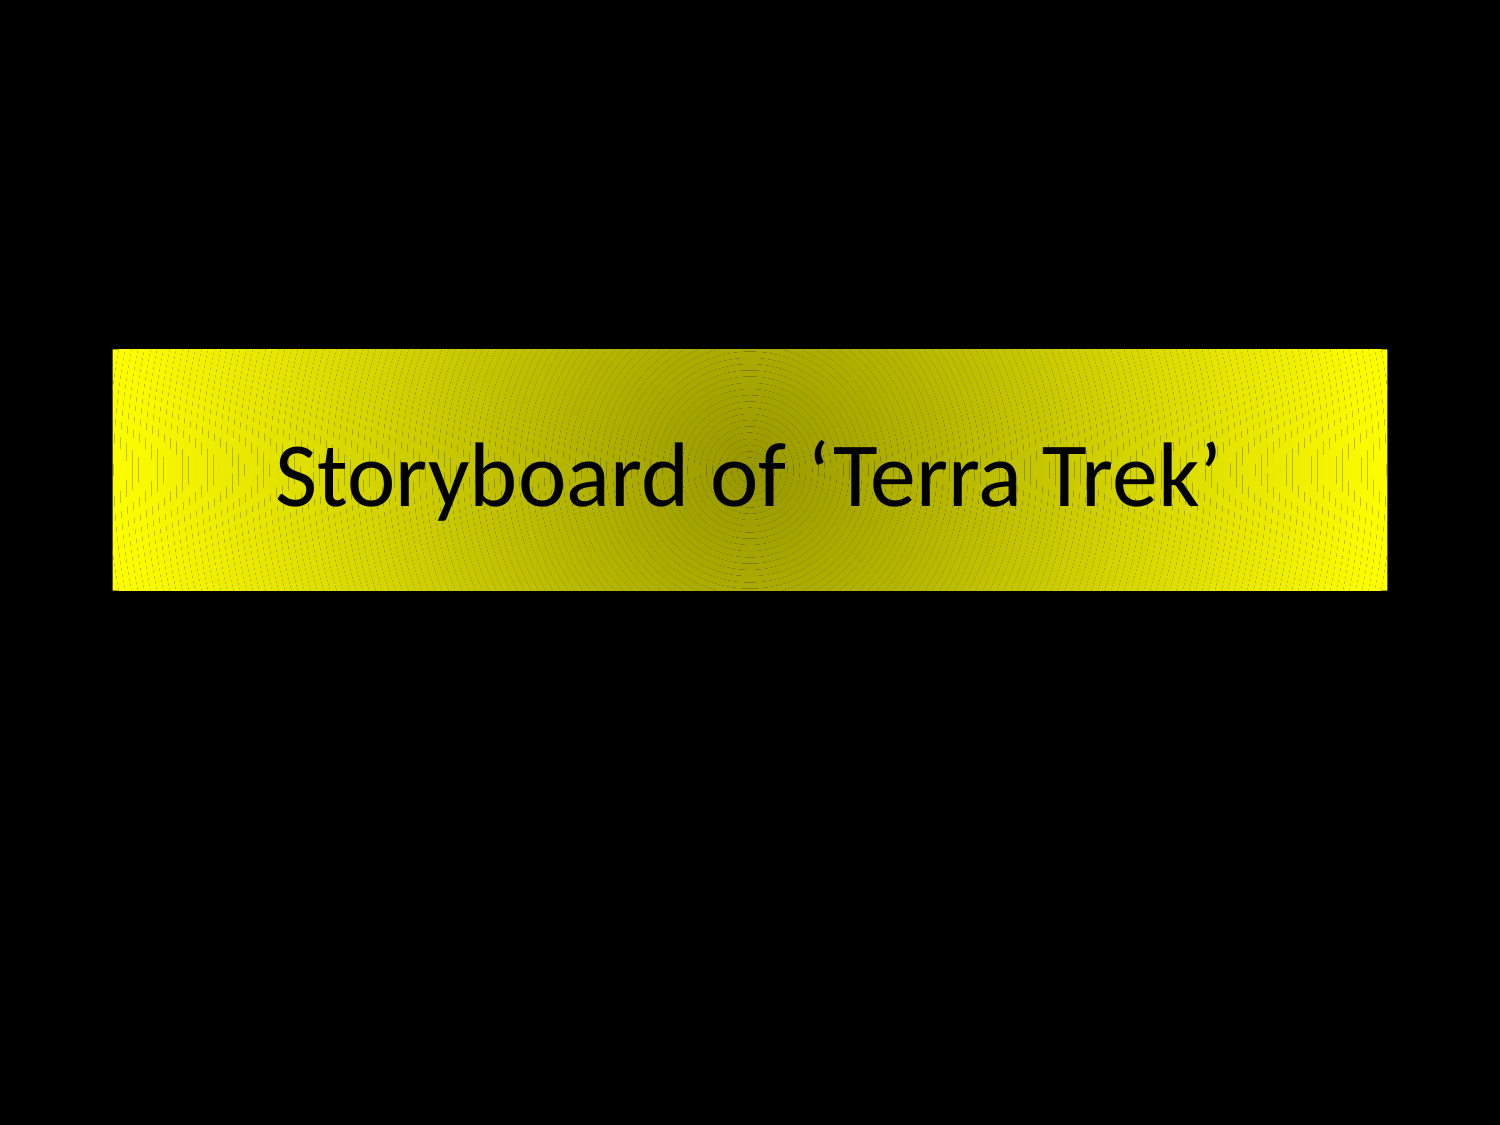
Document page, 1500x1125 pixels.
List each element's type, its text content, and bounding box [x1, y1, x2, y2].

title Storyboard of ‘Terra Trek’ [112, 349, 1388, 591]
